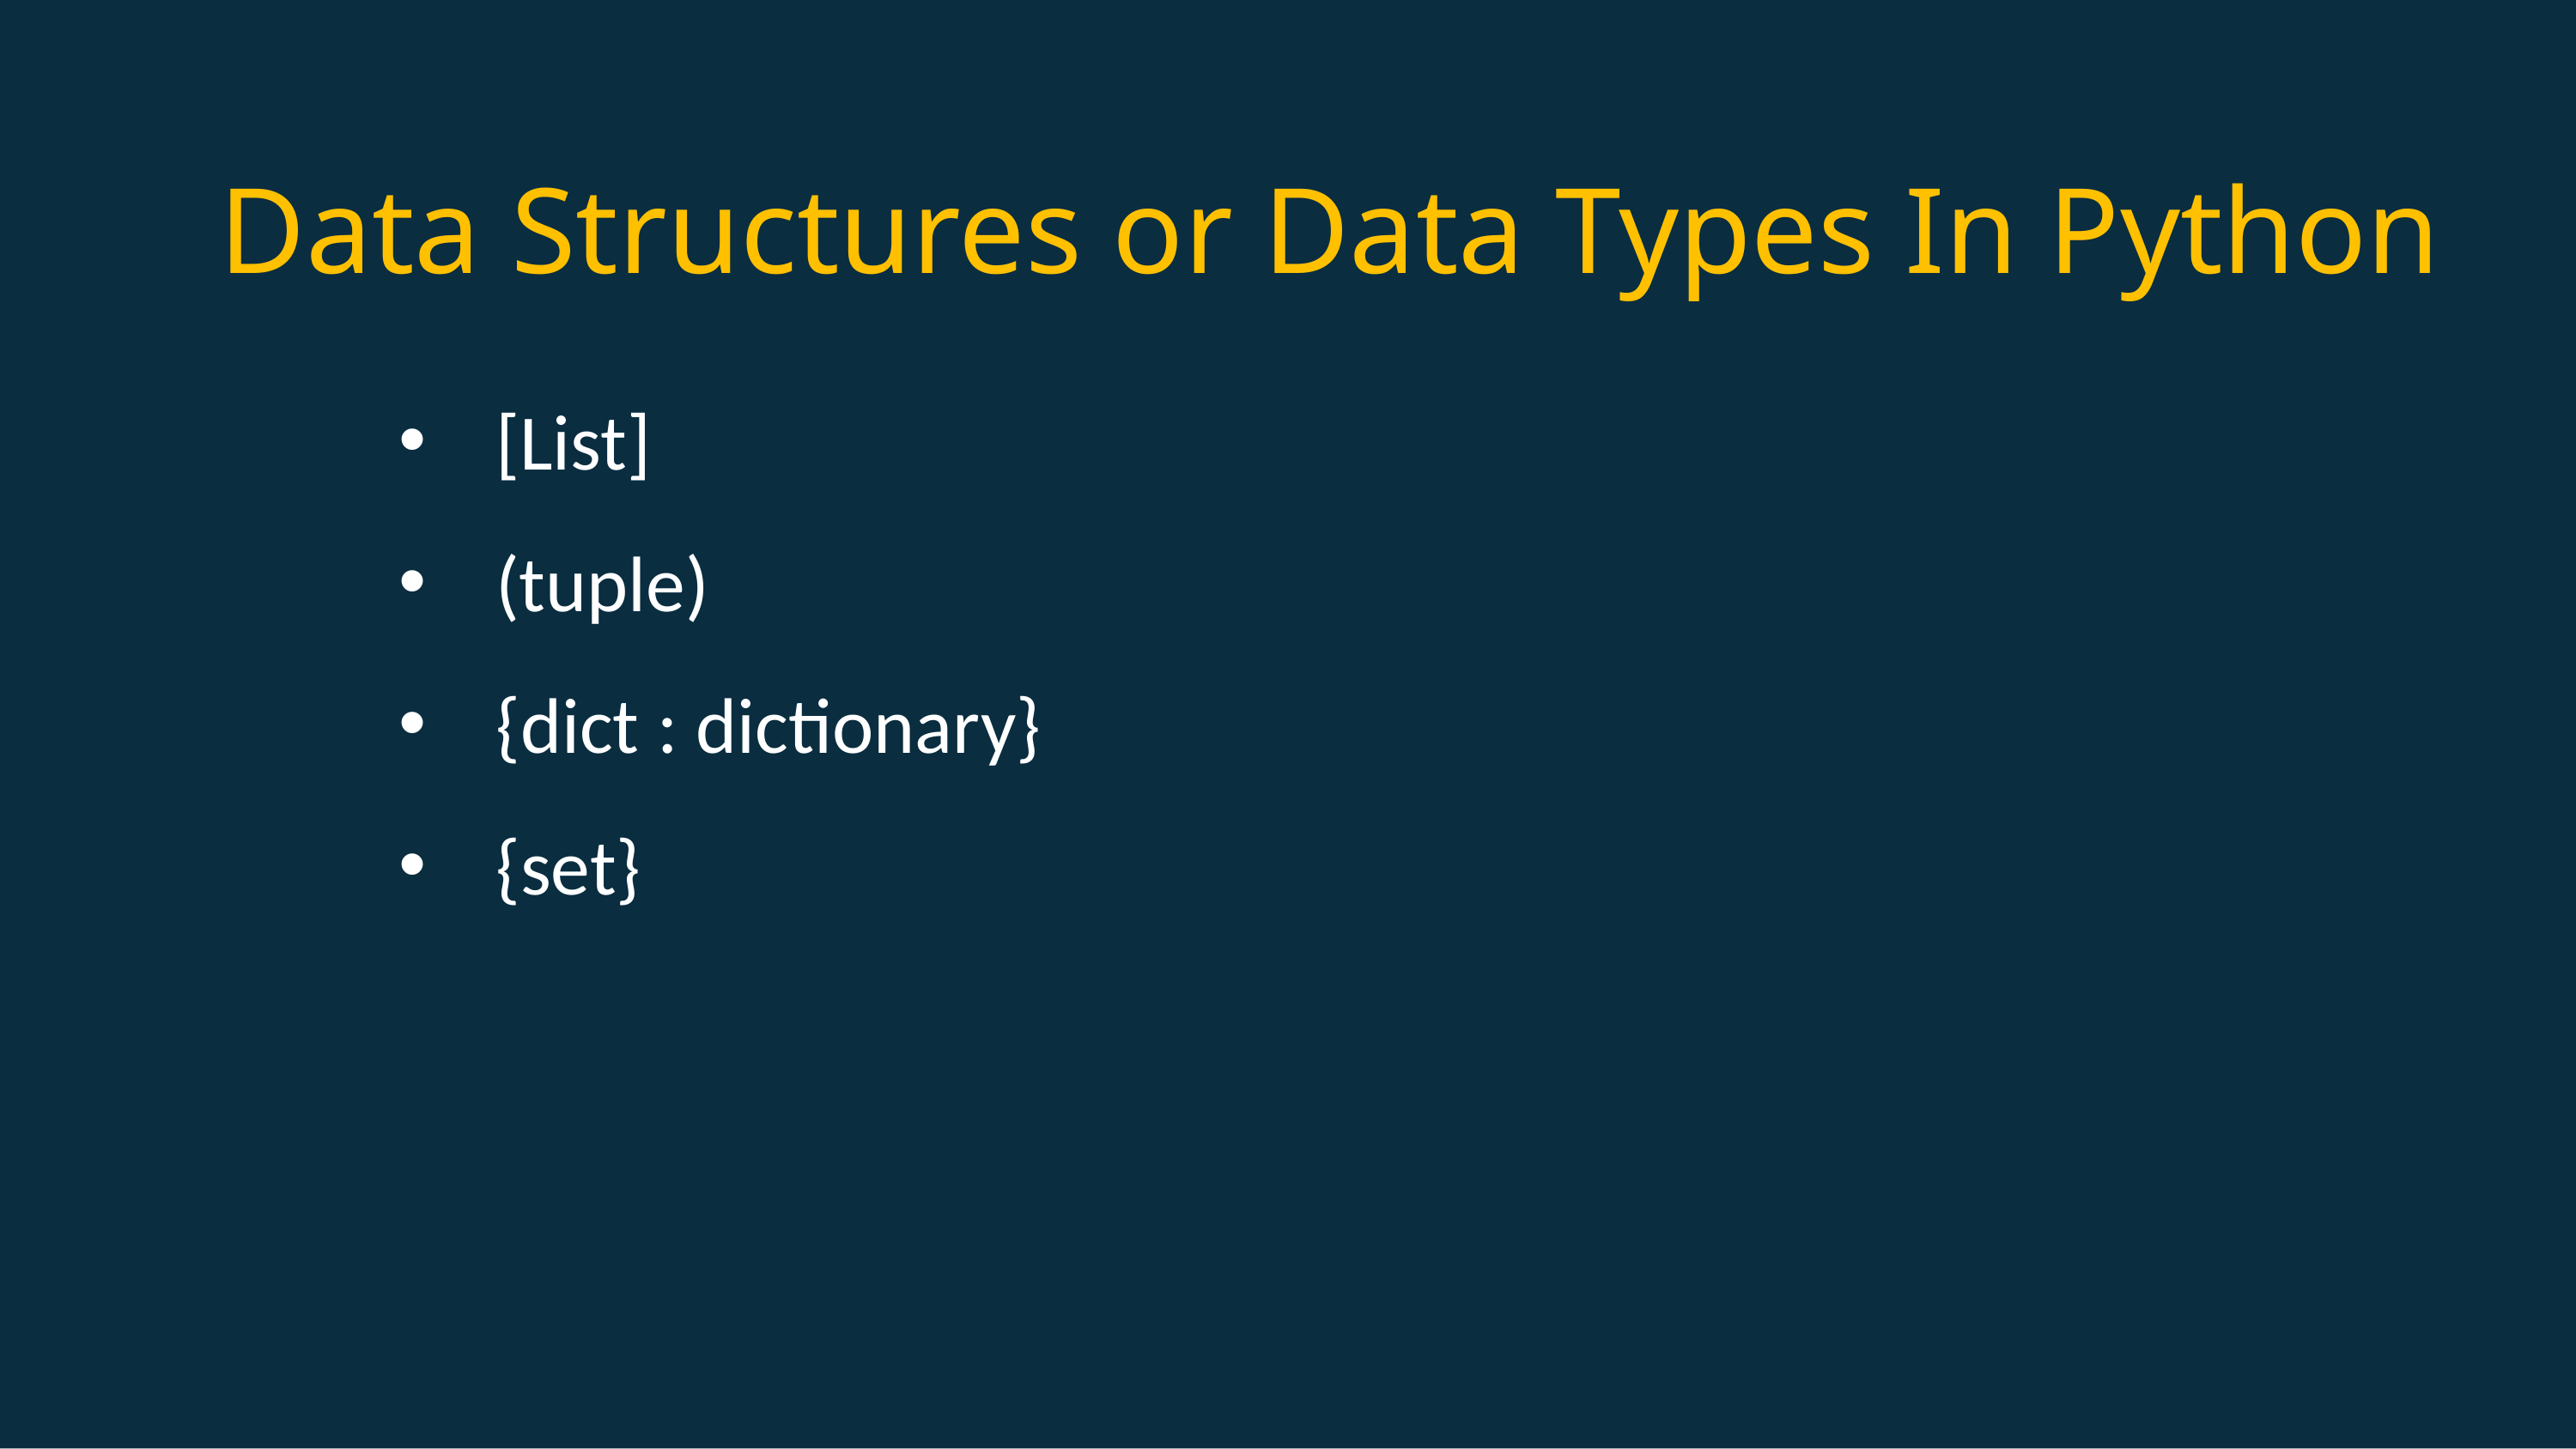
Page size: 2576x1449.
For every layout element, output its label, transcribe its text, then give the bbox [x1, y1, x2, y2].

text_box [List] (tuple) {dict : dictionary} {set} [386, 337, 1900, 918]
title Data Structures or Data Types In Python [129, 155, 2533, 442]
